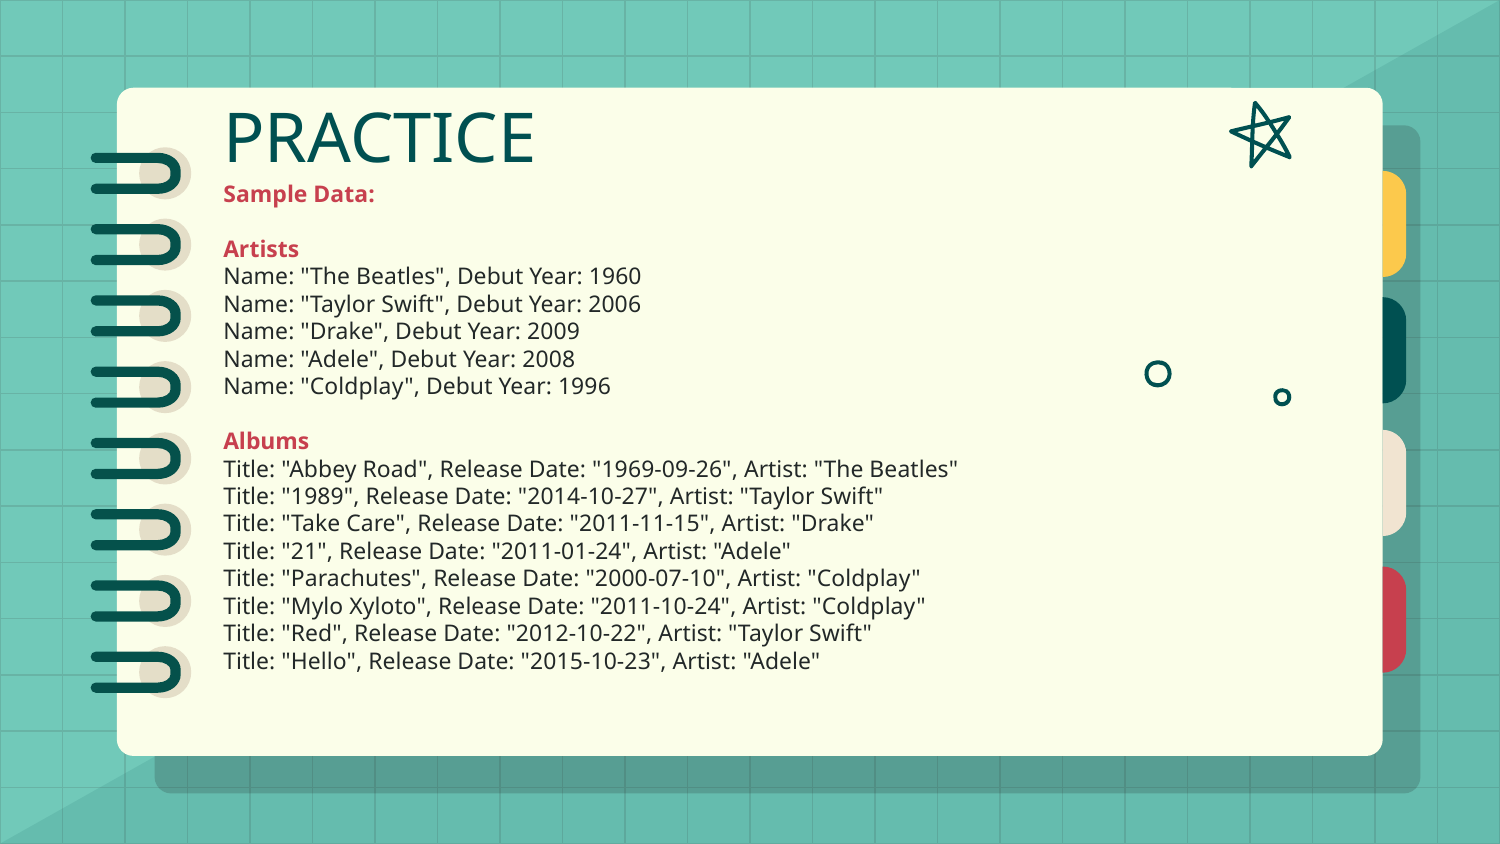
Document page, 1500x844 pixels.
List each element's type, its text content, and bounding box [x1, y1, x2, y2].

title PRACTICE [208, 78, 1360, 164]
text_box [1228, 100, 1292, 169]
text_box [1144, 360, 1172, 388]
text_box Sample Data: Artists Name: "The Beatles", Debut Year: 1960 Name: "Taylor Swift", Debut Year: 2006 Name: "Drake", Debut Year: 2009 Name: "Adele", Debut Year: 2008 Name: "Coldplay", Debut Year: 1996 Albums Title: "Abbey Road", Release Date: "1969-09-26", Artist: "The Beatles" Title: "1989", Release Date: "2014-10-27", Artist: "Taylor Swift" Title: "Take Care", Release Date: "2011-11-15", Artist: "Drake" Title: "21", Release Date: "2011-01-24", Artist: "Adele" Title: "Parachutes", Release Date: "2000-07-10", Artist: "Coldplay" Title: "Mylo Xyloto", Release Date: "2011-10-24", Artist: "Coldplay" Title: "Red", Release Date: "2012-10-22", Artist: "Taylor Swift" Title: "Hello", Release Date: "2015-10-23", Artist: "Adele" [208, 164, 1360, 758]
text_box [1273, 388, 1292, 407]
